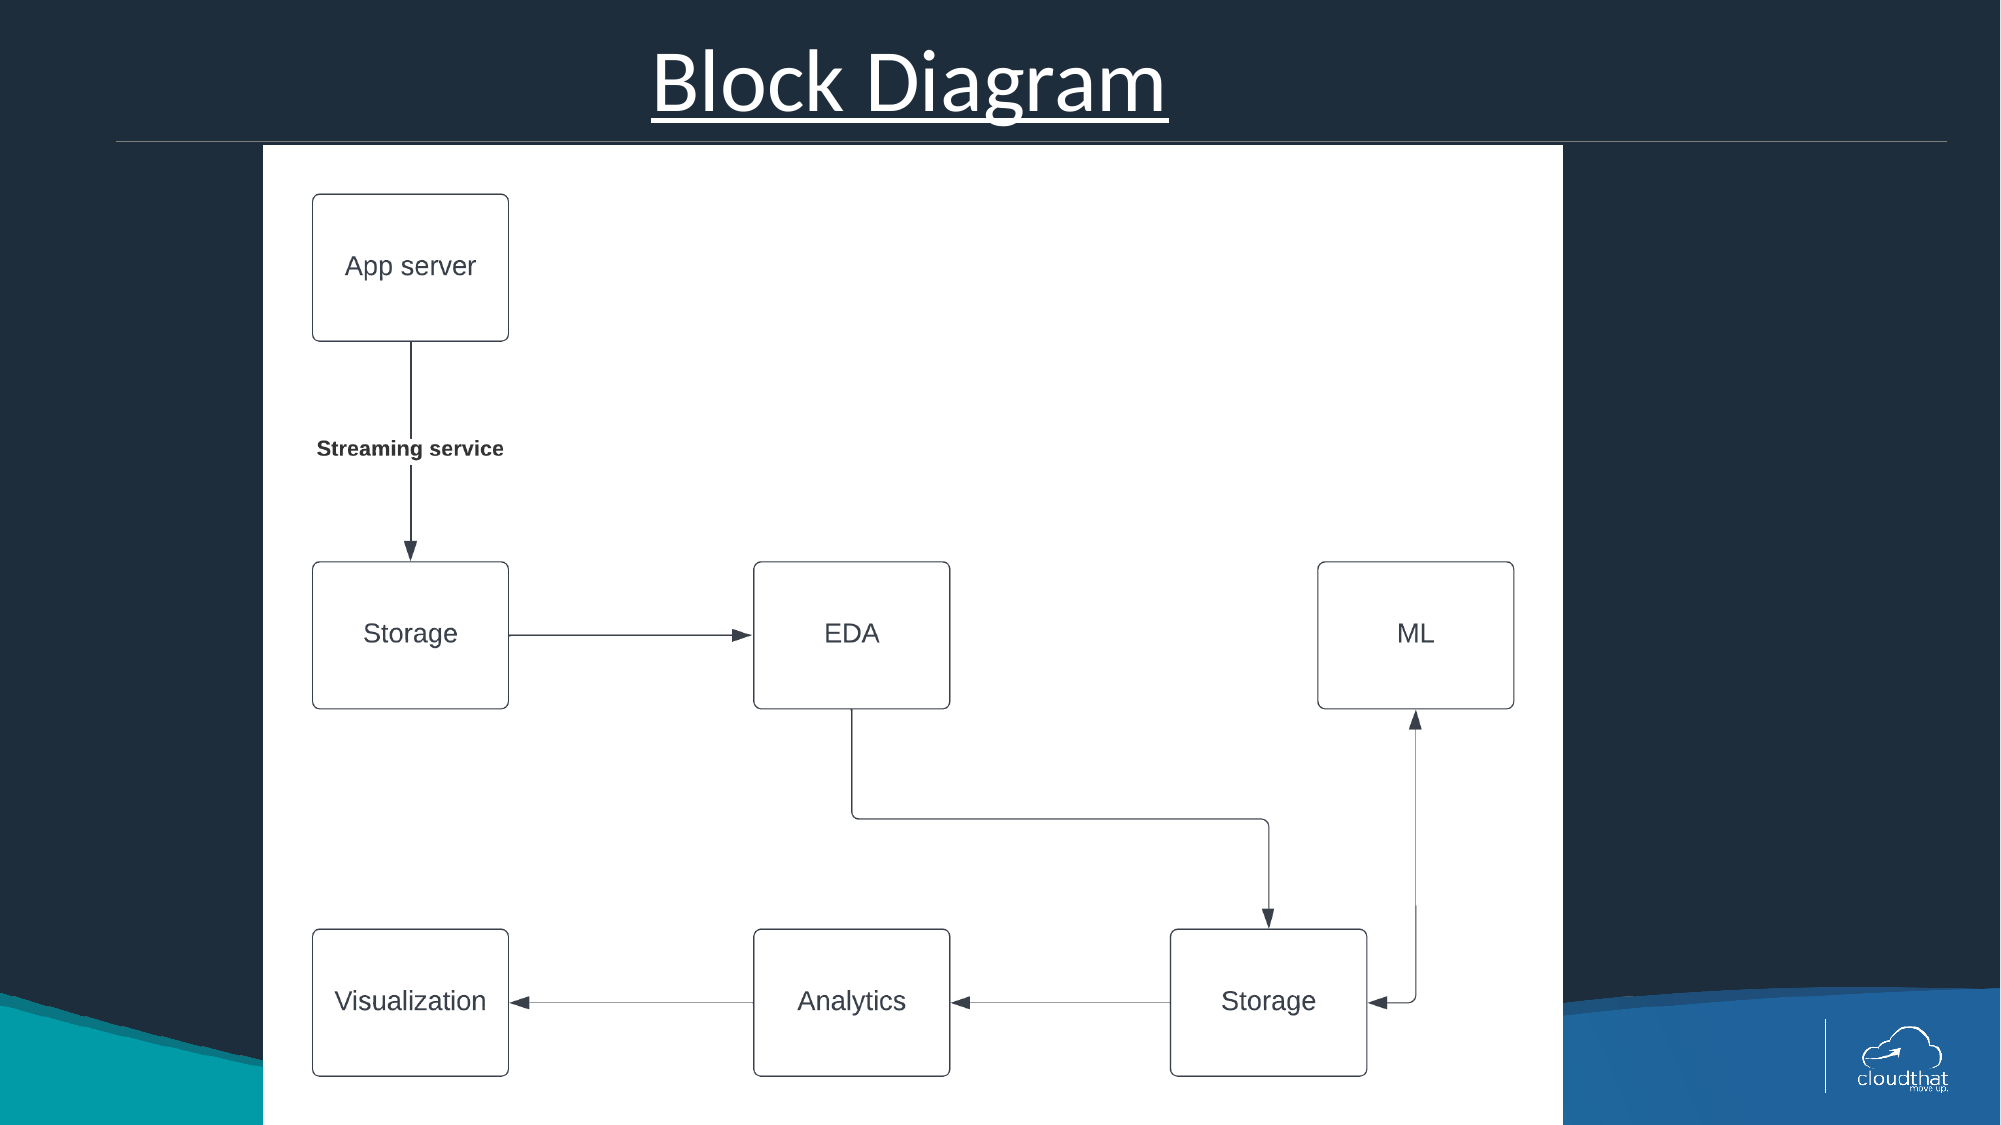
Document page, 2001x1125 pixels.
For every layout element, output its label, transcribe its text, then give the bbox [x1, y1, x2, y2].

title Block Diagram [651, 23, 1950, 131]
picture [0, 145, 2000, 1125]
